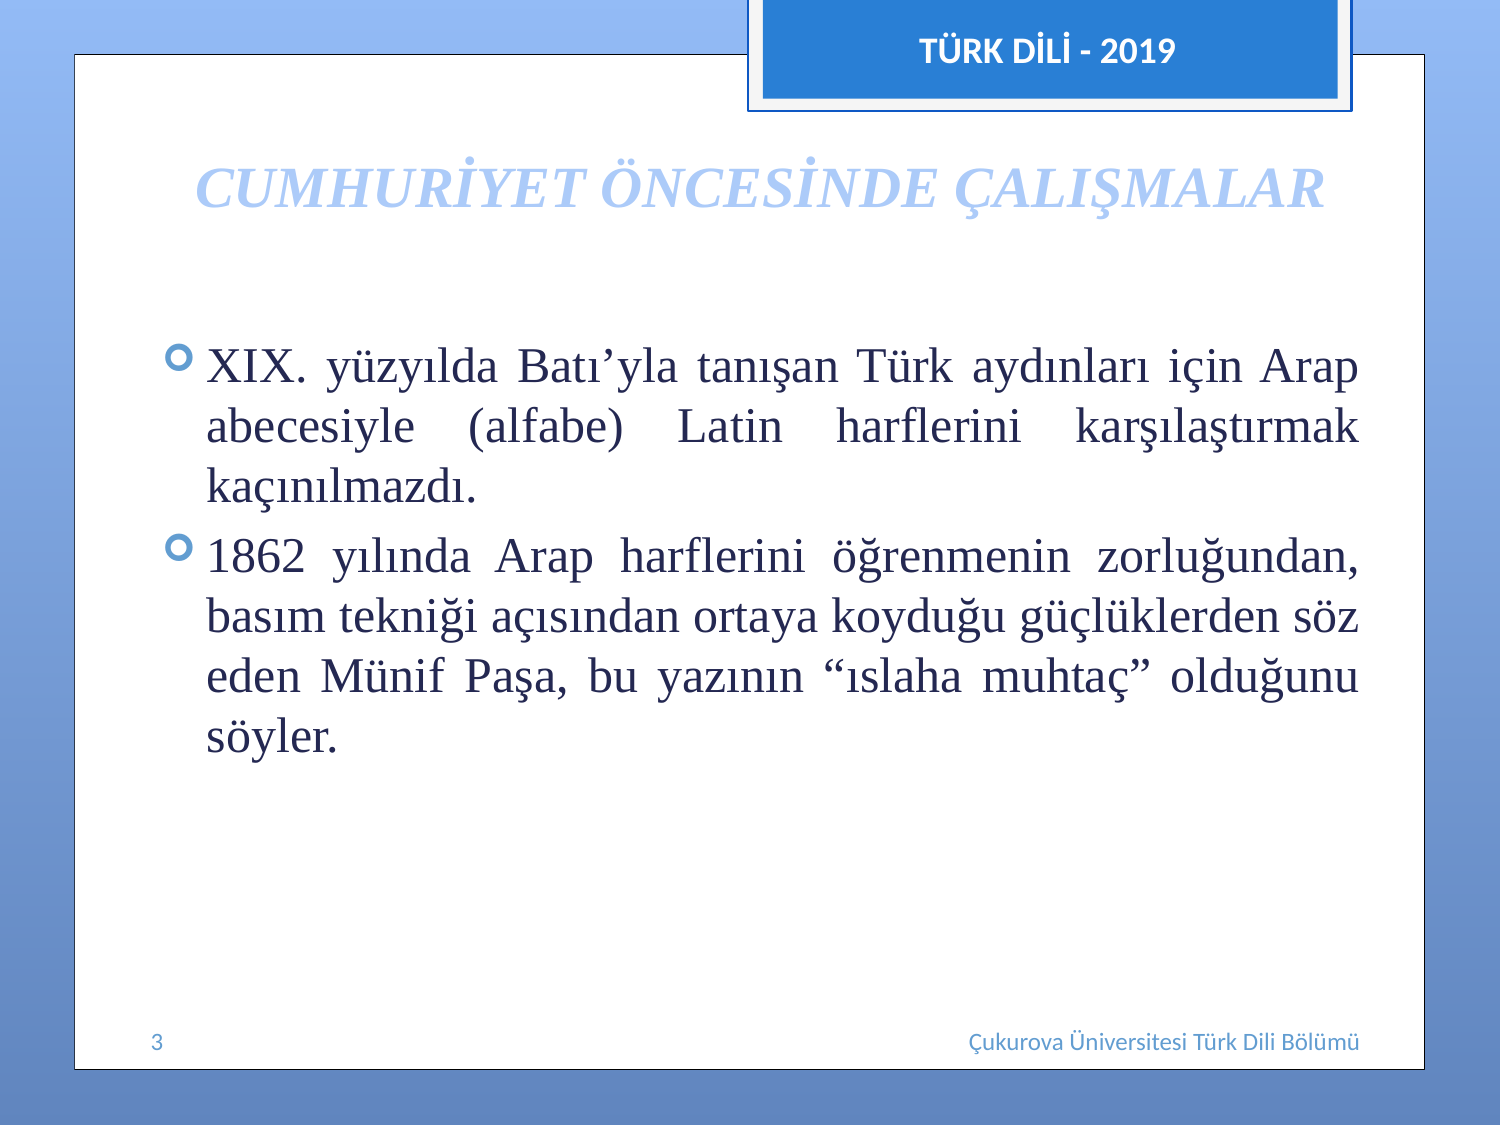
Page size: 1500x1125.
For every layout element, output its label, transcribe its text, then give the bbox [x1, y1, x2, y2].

title CUMHURİYET ÖNCESİNDE ÇALIŞMALAR [159, 137, 1400, 232]
slide_number 3 [135, 1010, 355, 1071]
list XIX. yüzyılda Batı’yla tanışan Türk aydınları için Arap abecesiyle (alfabe) Latin harflerini karşılaştırmak kaçınılmazdı. 1862 yılında Arap harflerini öğrenmenin zorluğundan, basım tekniği açısından ortaya koyduğu güçlüklerden söz eden Münif Paşa, bu yazının “ıslaha muhtaç” olduğunu söyler. [135, 255, 1376, 1010]
footer Çukurova Üniversitesi Türk Dili Bölümü [355, 1010, 1376, 1071]
slide_number TÜRK DİLİ - 2019 [761, 18, 1334, 79]
